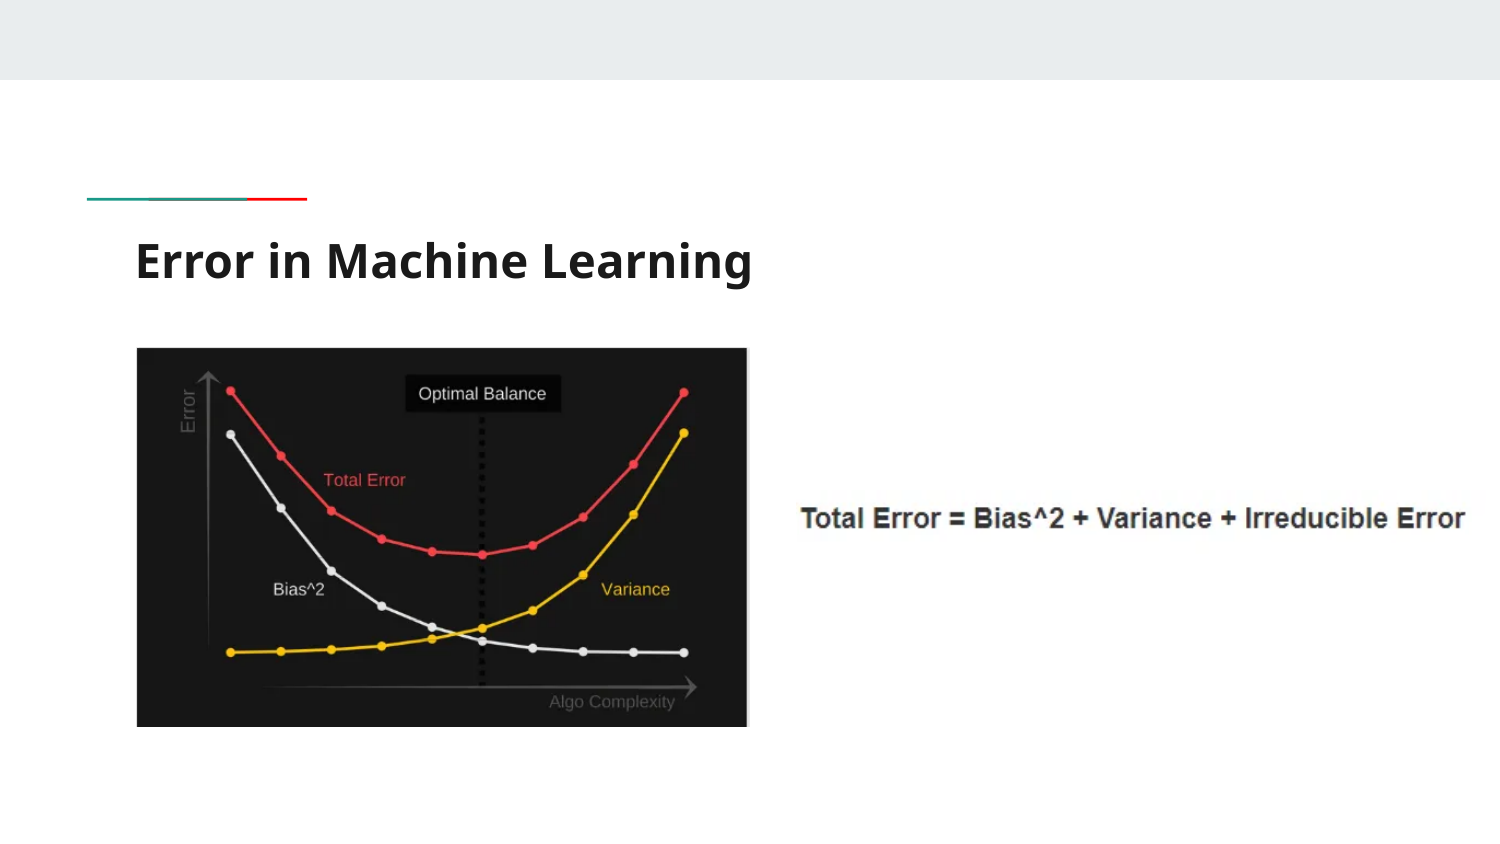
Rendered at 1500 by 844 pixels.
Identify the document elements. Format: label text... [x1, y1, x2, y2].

picture [135, 347, 751, 727]
title Error in Machine Learning [119, 216, 1381, 305]
picture [795, 490, 1486, 554]
